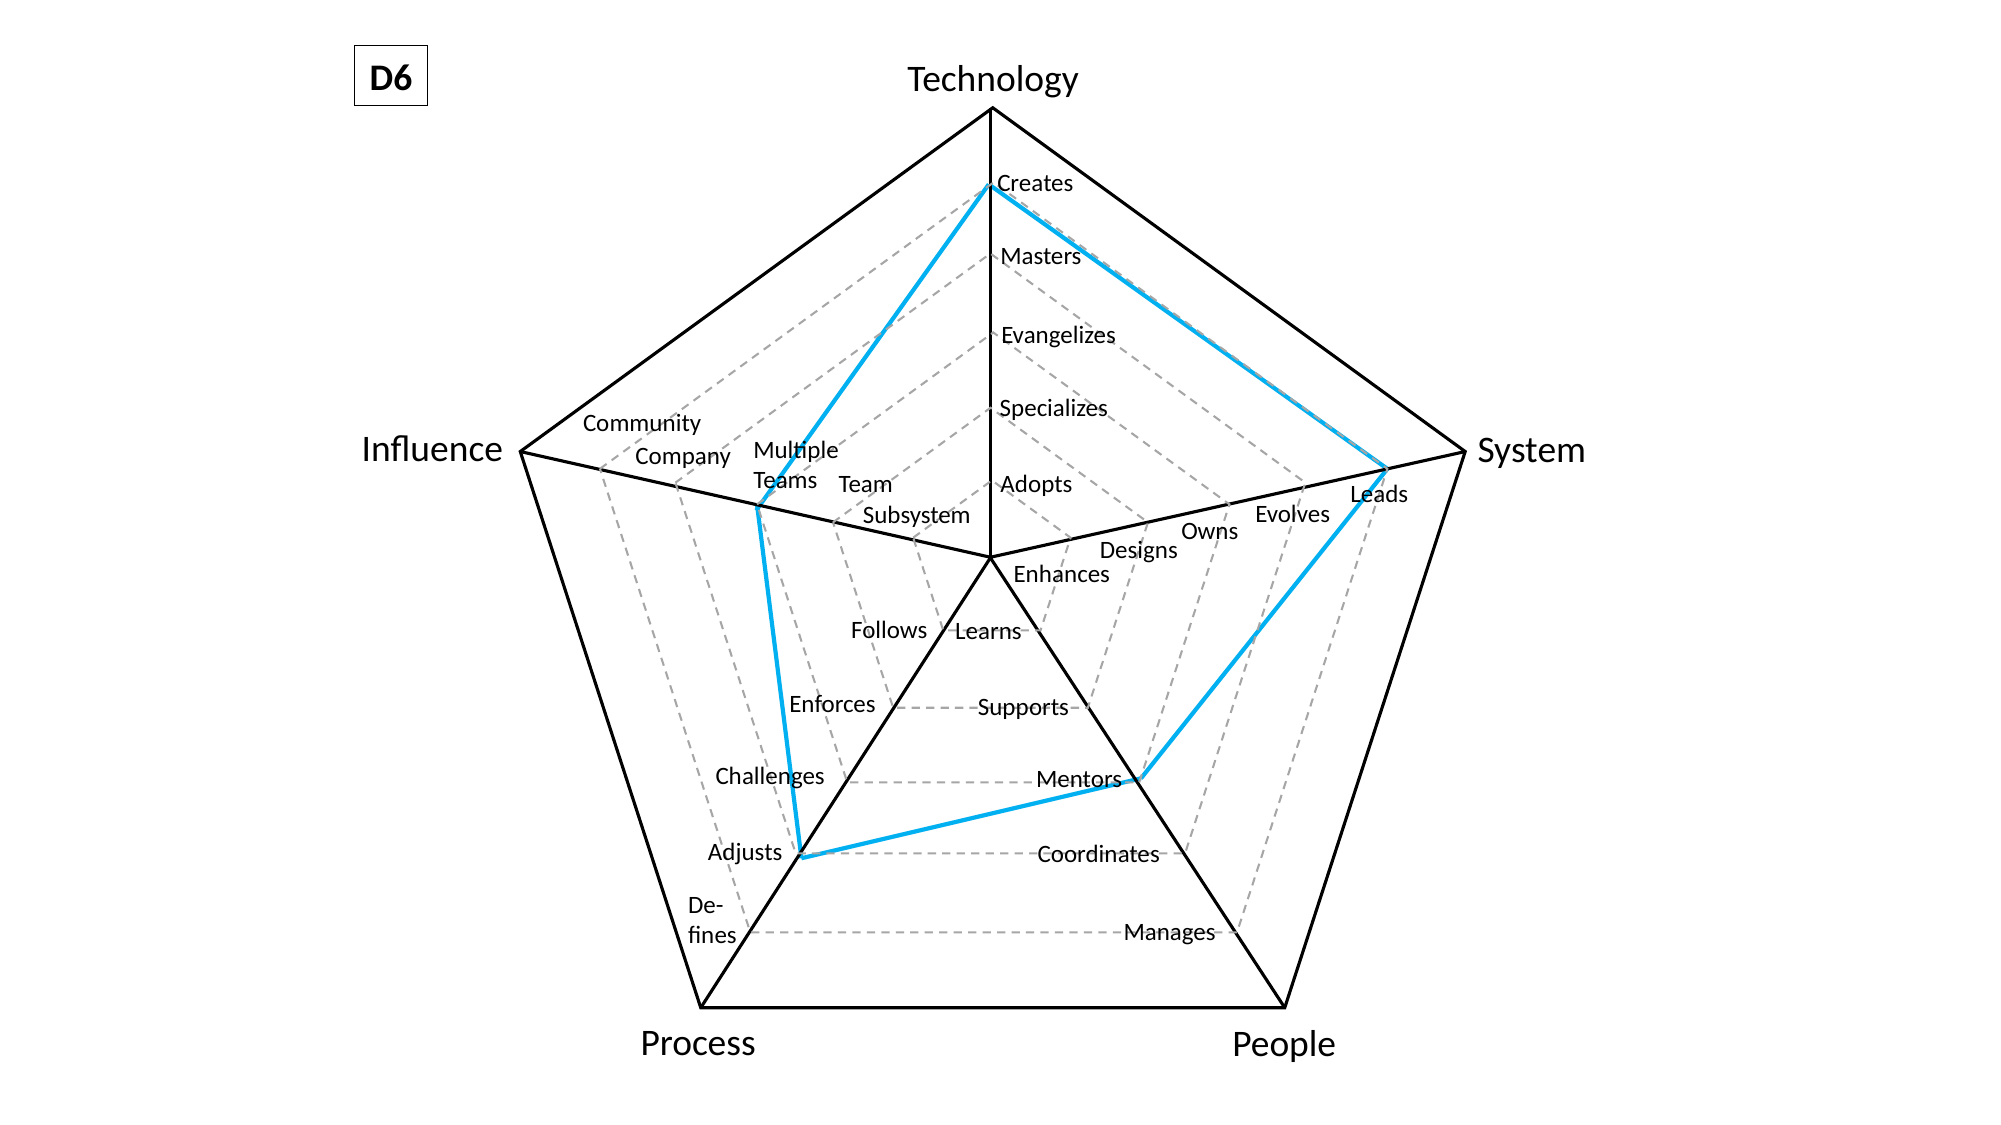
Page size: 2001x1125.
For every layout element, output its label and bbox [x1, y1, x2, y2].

text_box [345, 45, 1602, 1073]
